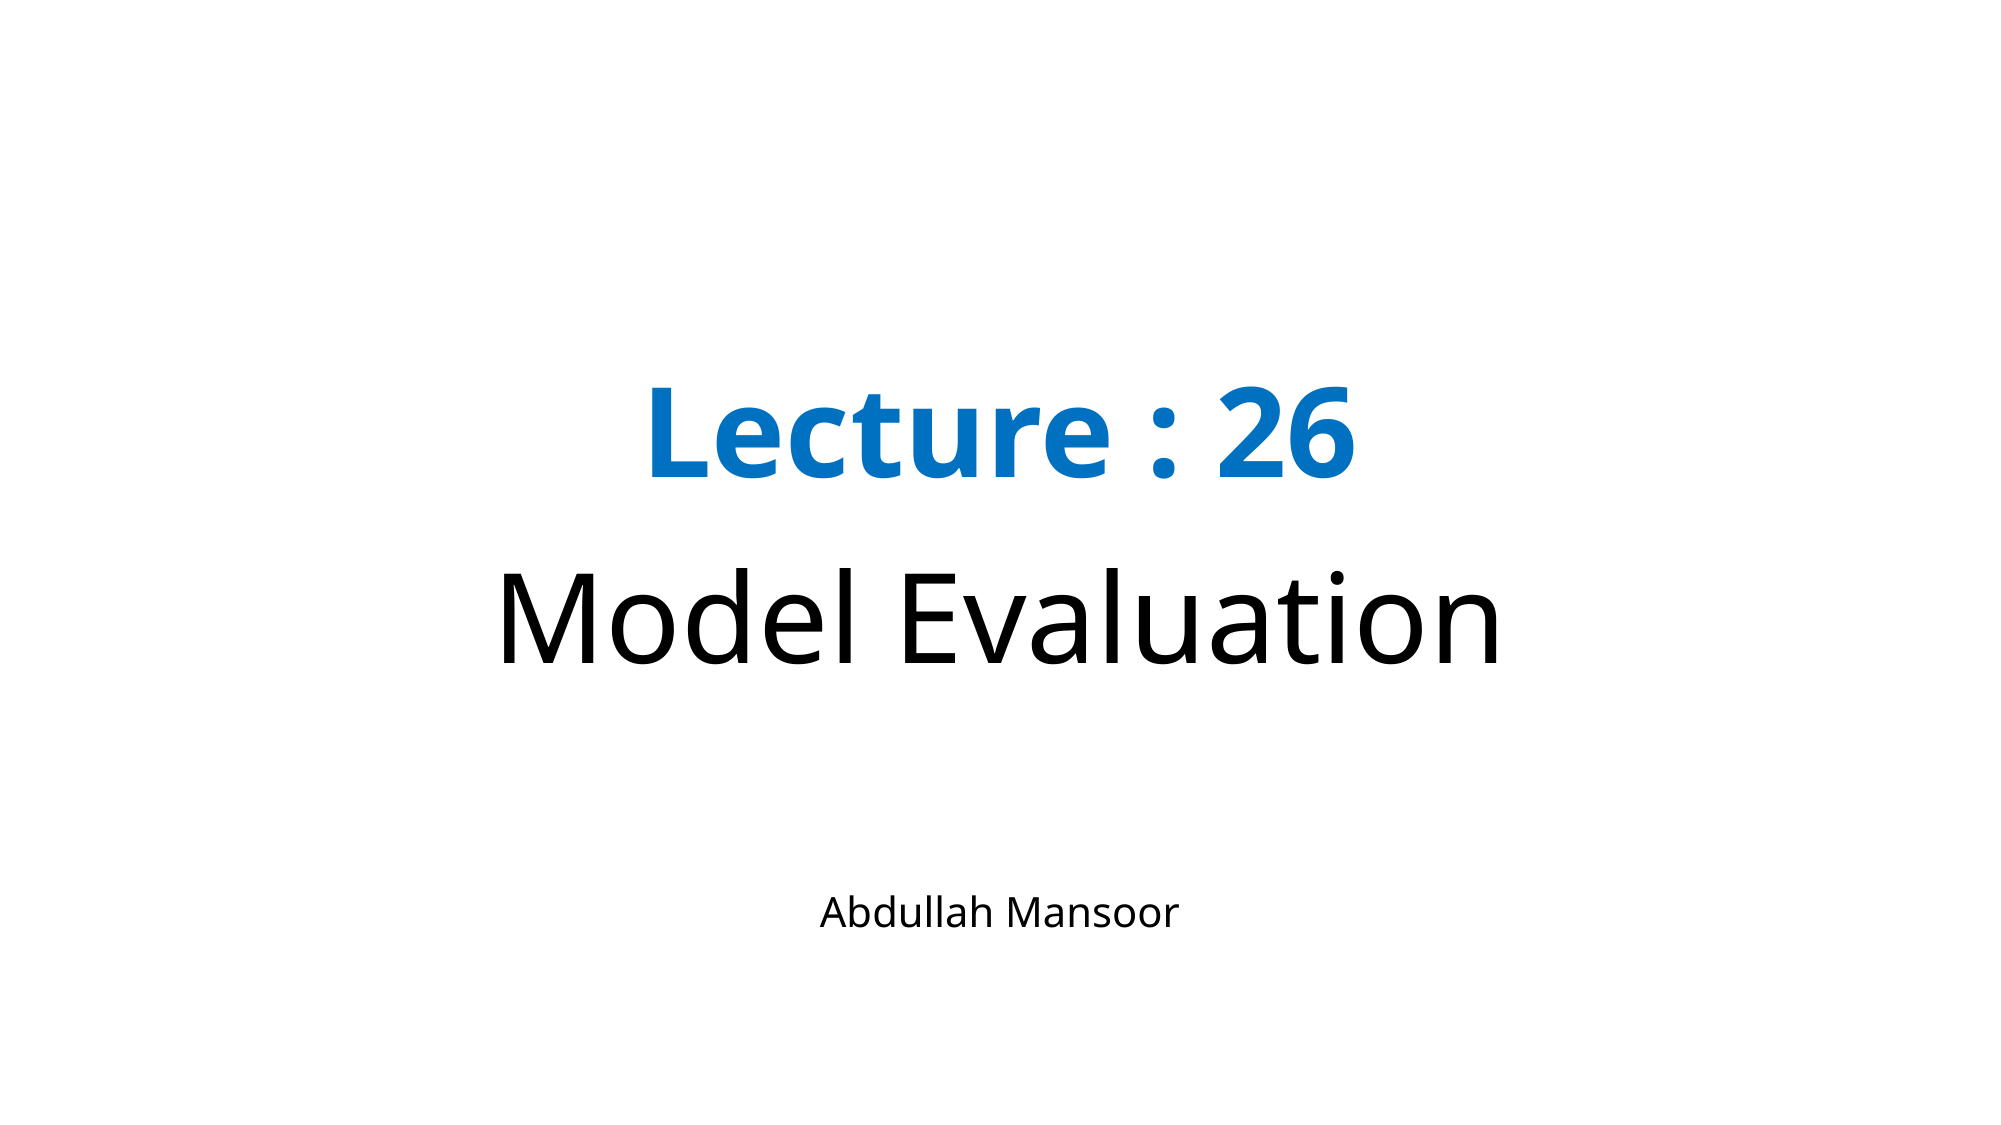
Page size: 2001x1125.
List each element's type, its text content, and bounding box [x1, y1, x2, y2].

title Lecture : 26 [492, 316, 1508, 509]
subtitle Abdullah Mansoor [625, 883, 1375, 965]
text_box Model Evaluation [249, 509, 1750, 699]
